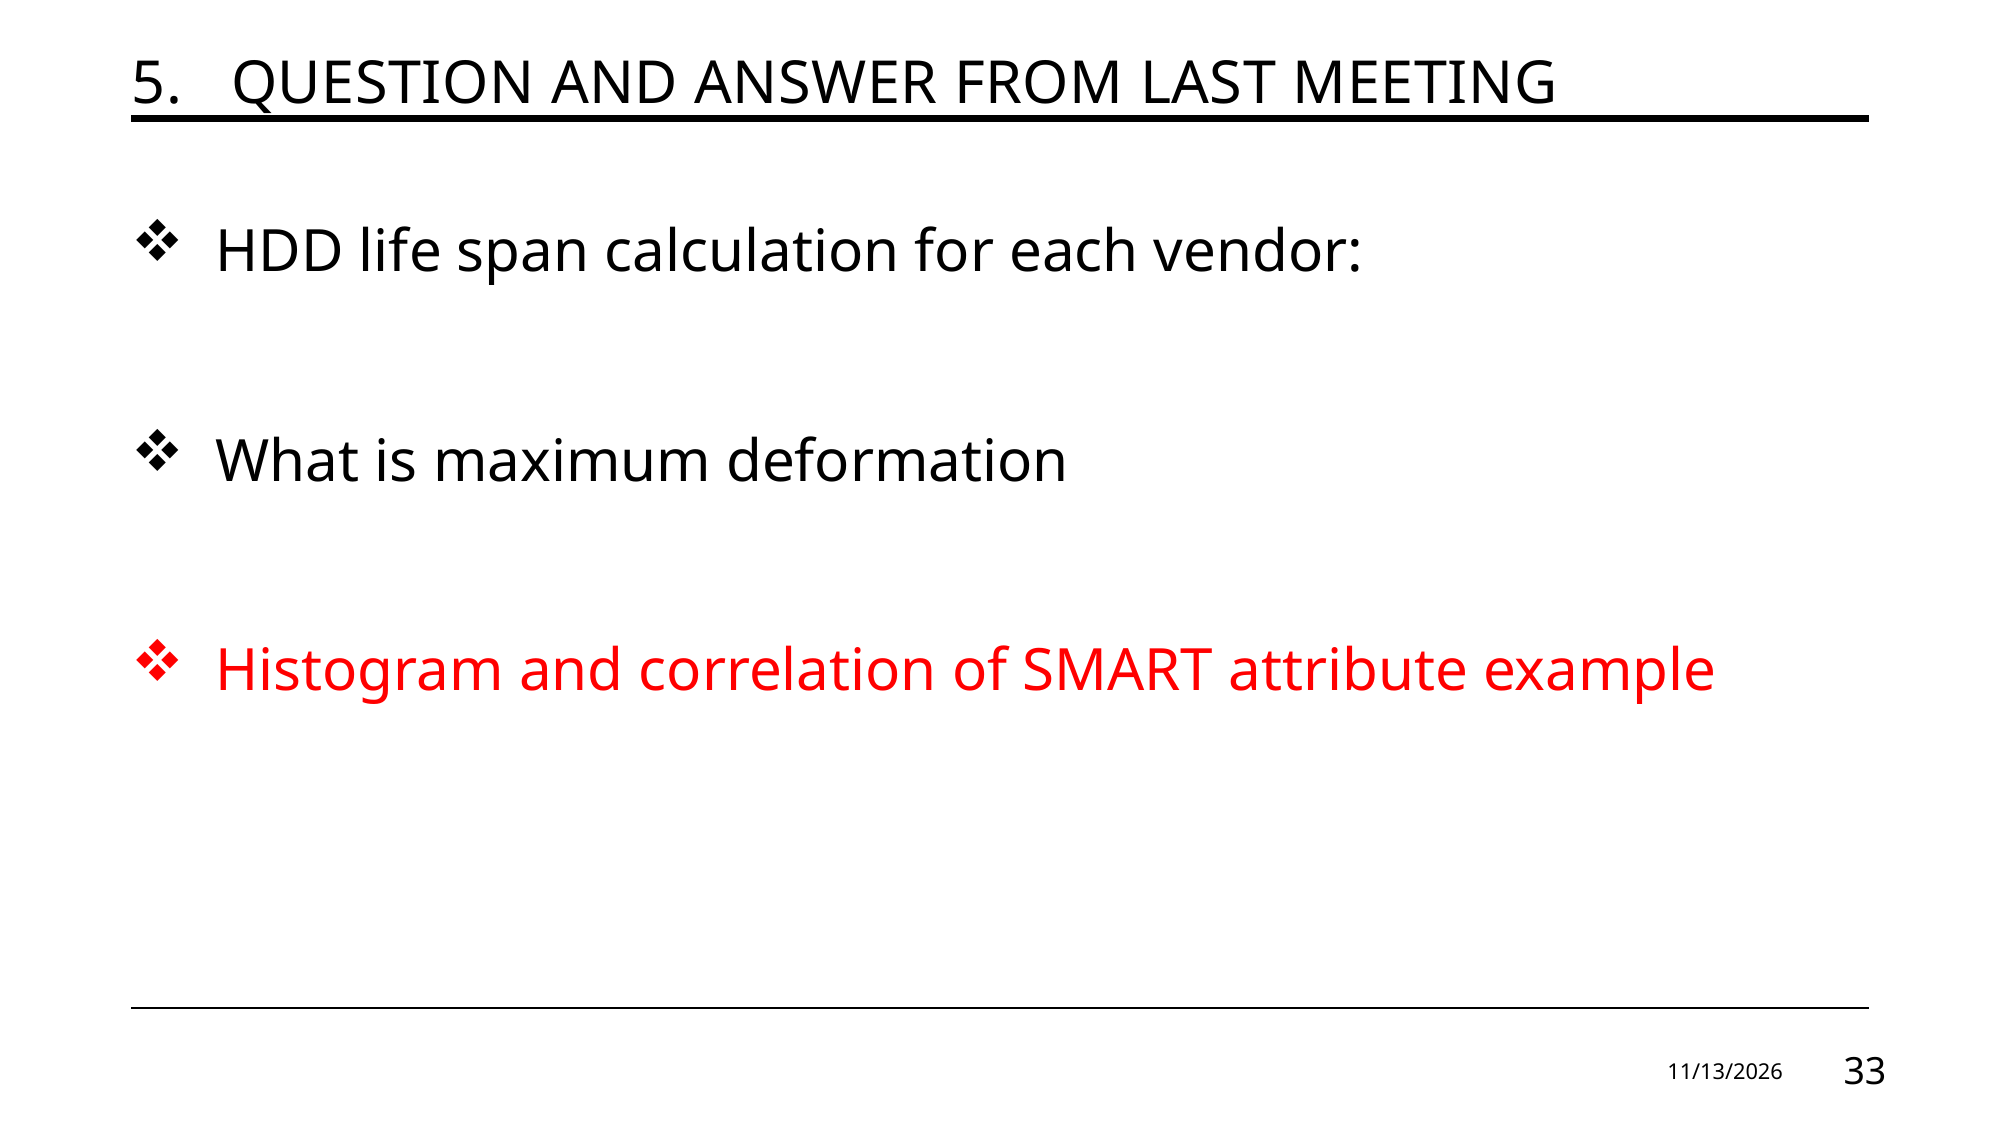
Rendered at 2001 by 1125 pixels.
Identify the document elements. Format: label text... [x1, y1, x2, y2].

title 5. Question and Answer from last meeting [116, 37, 1886, 124]
slide_number 33 [1791, 1042, 1902, 1103]
text_box HDD life span calculation for each vendor: What is maximum deformation Histogram and correlation of SMART attribute example [116, 205, 1879, 710]
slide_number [1372, 1042, 1791, 1103]
